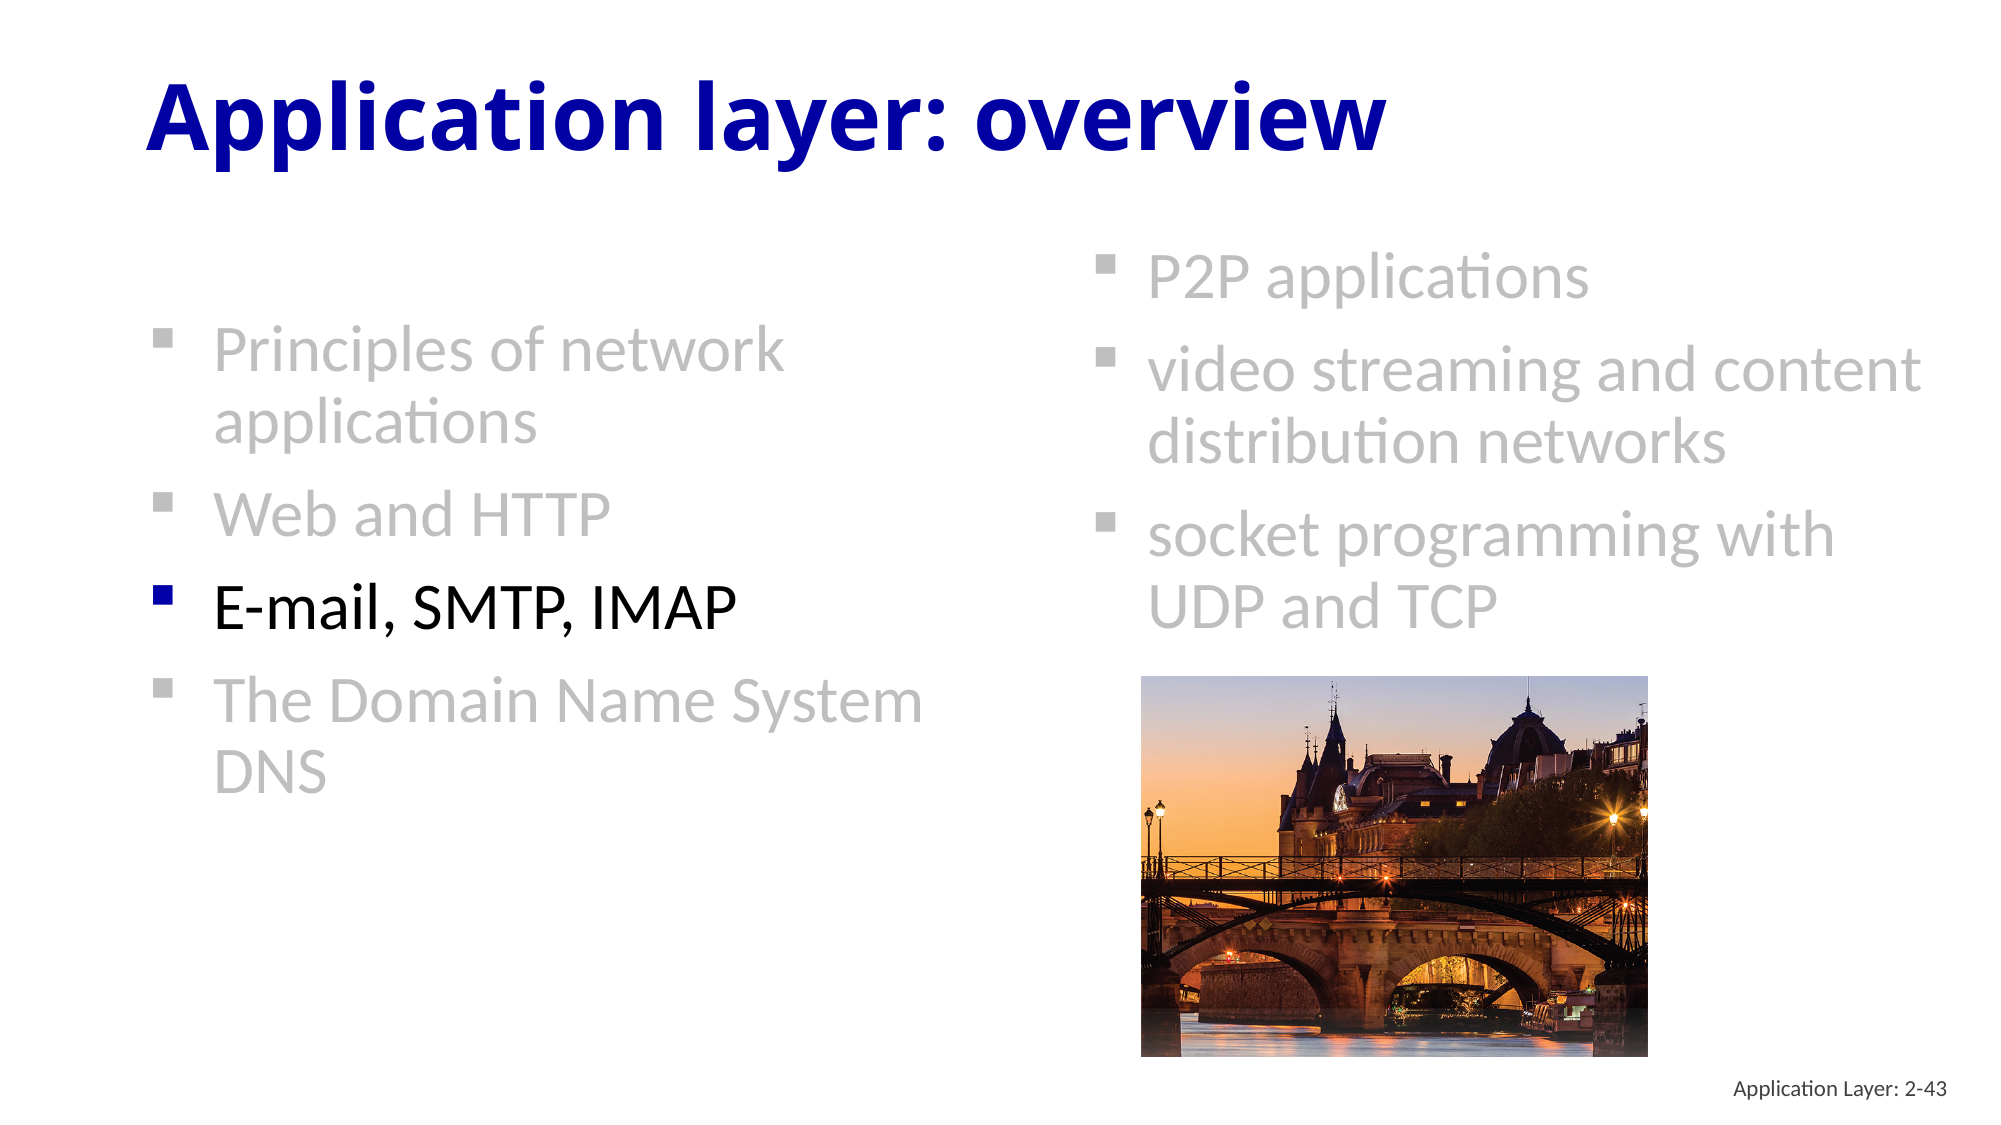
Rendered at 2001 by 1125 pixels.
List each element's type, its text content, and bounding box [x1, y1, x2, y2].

slide_number Application Layer: 2-43 [1512, 1056, 1963, 1117]
title Application layer: overview [131, 47, 1856, 195]
text_box Principles of network applications Web and HTTP E-mail, SMTP, IMAP The Domain Name System DNS [132, 306, 1004, 1021]
picture [1141, 676, 1648, 1057]
text_box P2P applications video streaming and content distribution networks socket programming with UDP and TCP [1075, 233, 1963, 1021]
